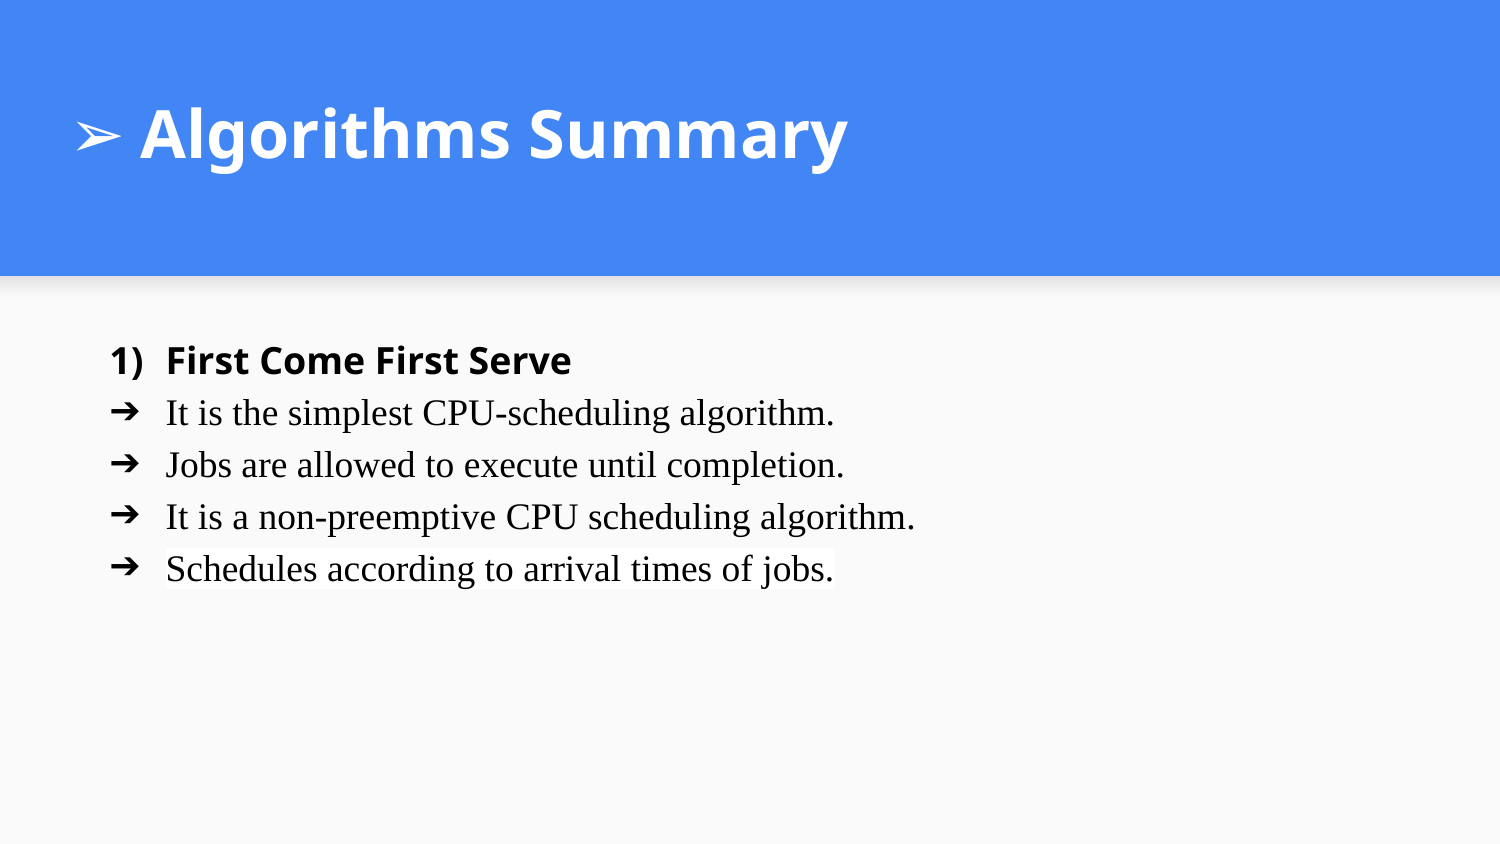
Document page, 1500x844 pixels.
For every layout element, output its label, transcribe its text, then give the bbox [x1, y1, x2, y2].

list First Come First Serve It is the simplest CPU-scheduling algorithm. Jobs are allowed to execute until completion. It is a non-preemptive CPU scheduling algorithm. Schedules according to arrival times of jobs. [75, 314, 1425, 844]
title Algorithms Summary [50, 60, 1399, 187]
